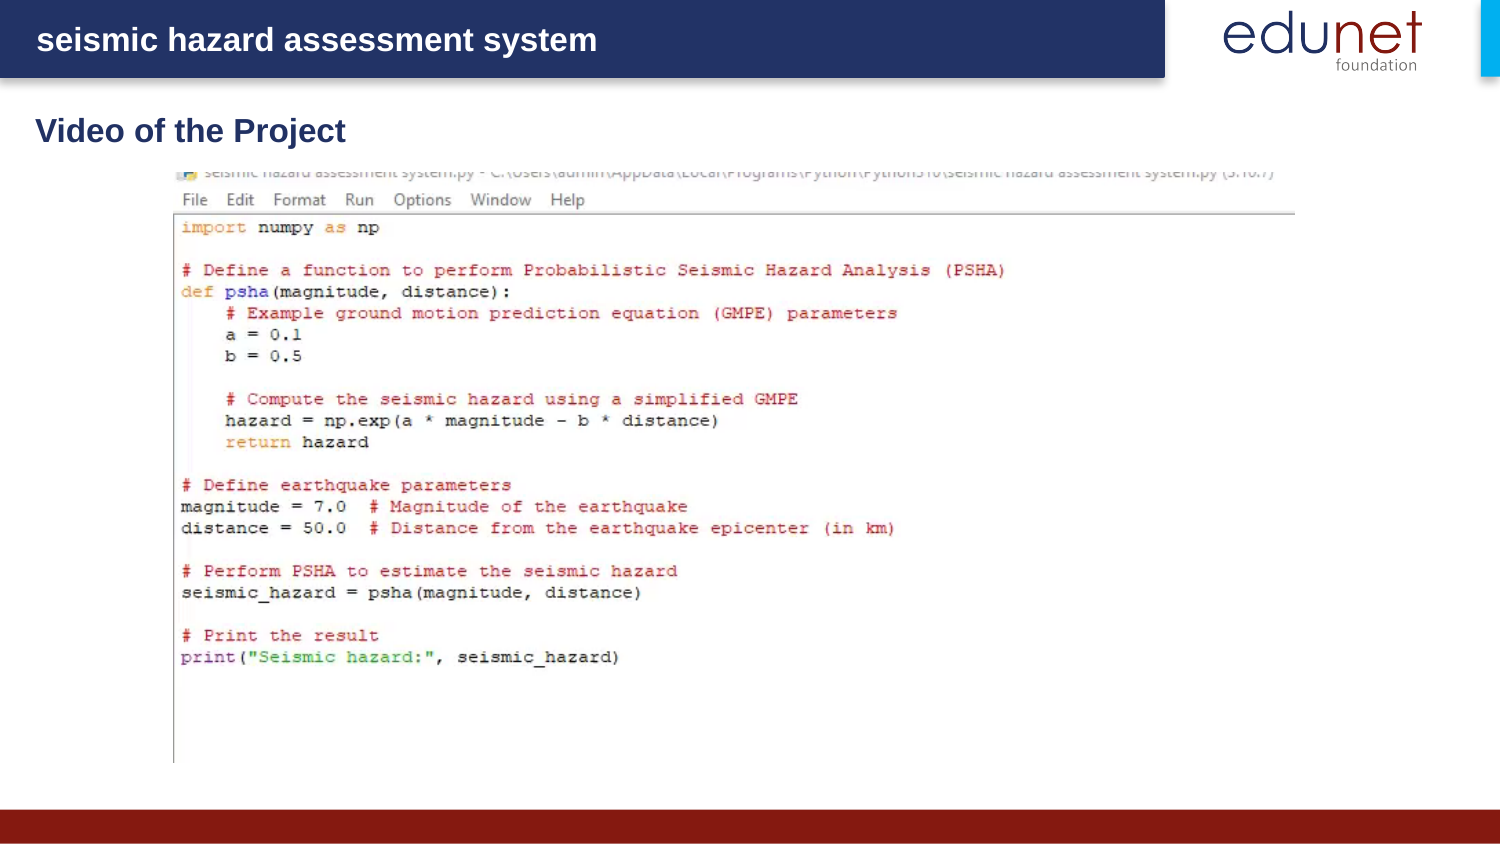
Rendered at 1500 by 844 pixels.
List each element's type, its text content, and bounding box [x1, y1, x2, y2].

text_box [172, 171, 1296, 764]
picture [1219, 8, 1424, 75]
text_box Video of the Project [20, 94, 750, 147]
